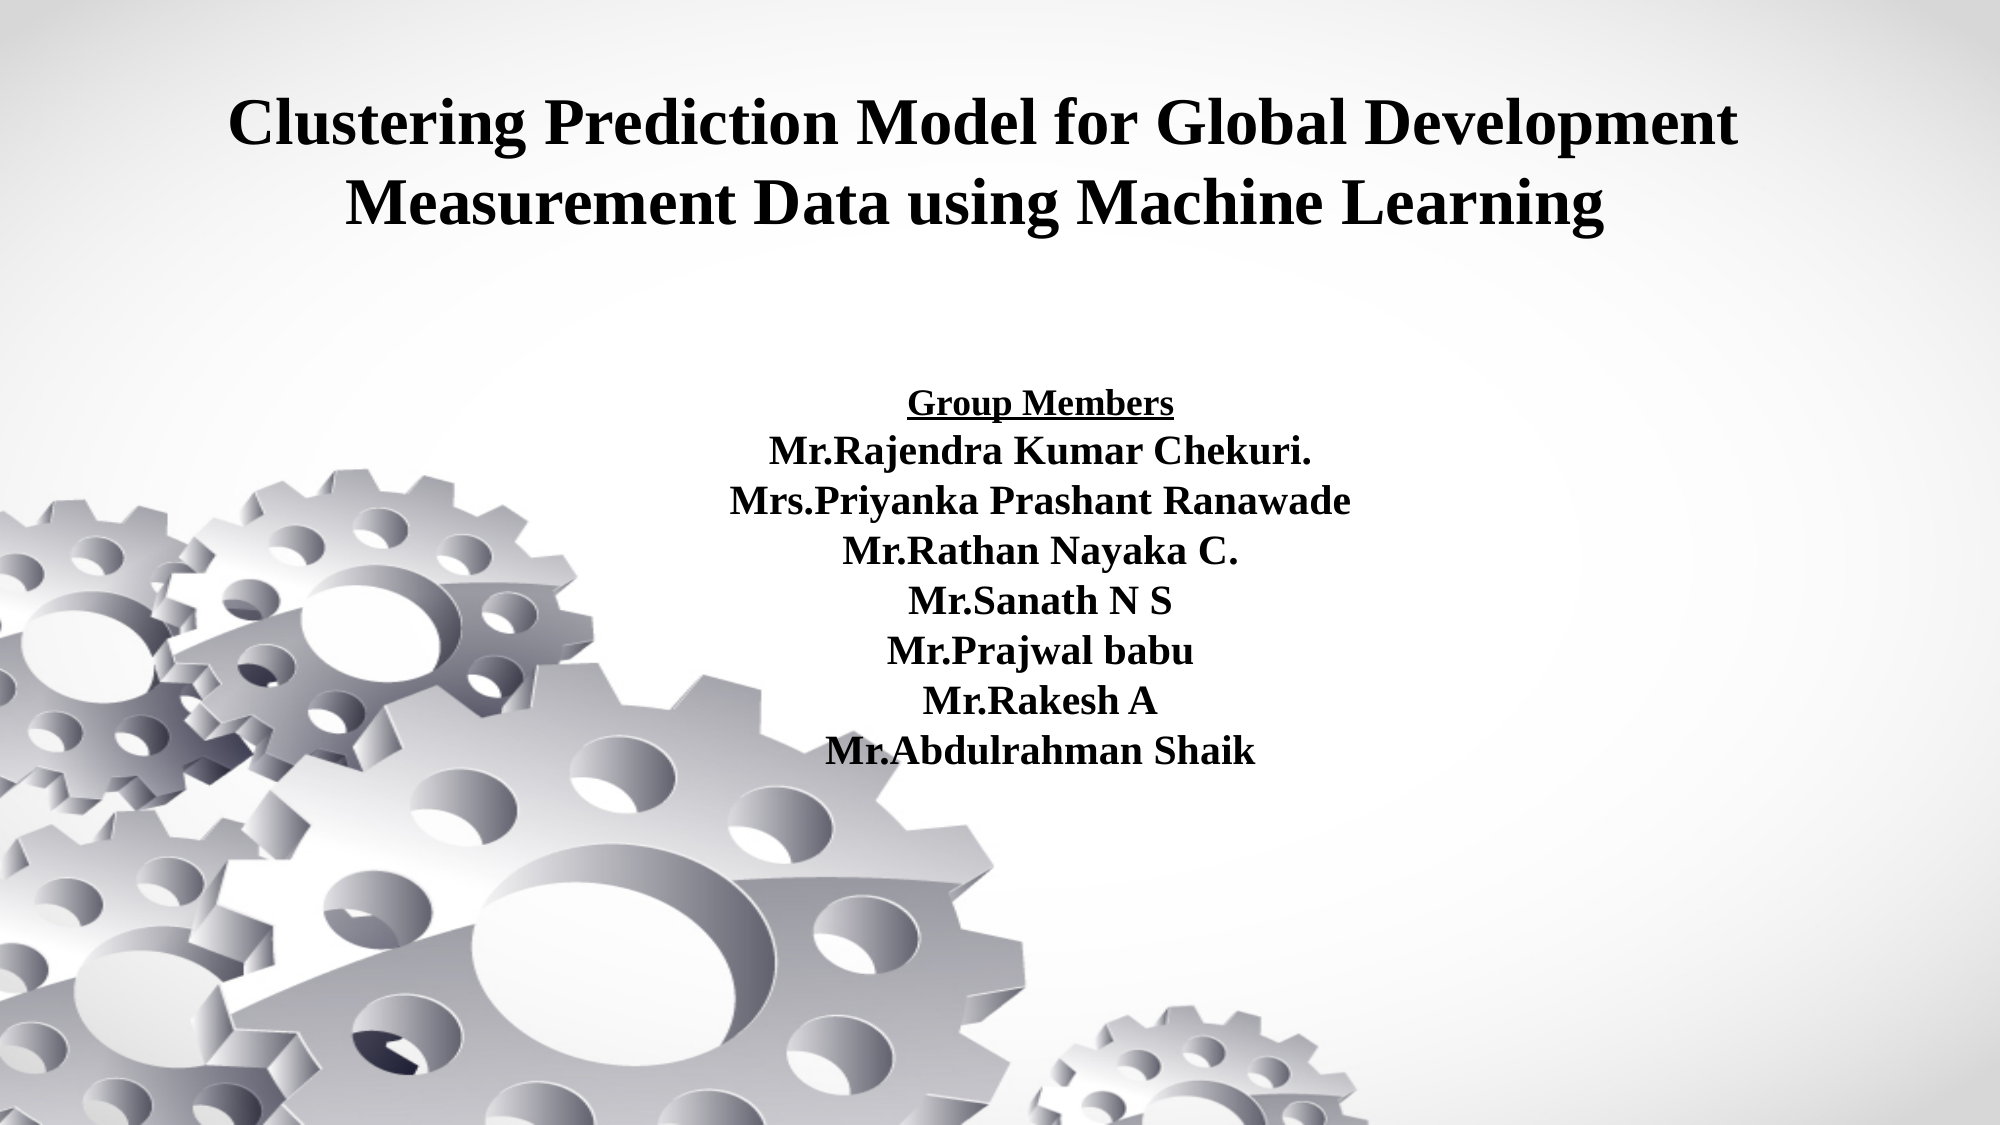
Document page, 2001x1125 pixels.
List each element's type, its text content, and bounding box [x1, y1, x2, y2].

picture [0, 0, 2000, 1125]
title Clustering Prediction Model for Global Development Measurement Data using Machine Learning [60, 50, 1892, 267]
text_box Group Members Mr.Rajendra Kumar Chekuri. Mrs.Priyanka Prashant Ranawade Mr.Rathan Nayaka C. Mr.Sanath N S Mr.Prajwal babu Mr.Rakesh A Mr.Abdulrahman Shaik [699, 370, 1382, 831]
